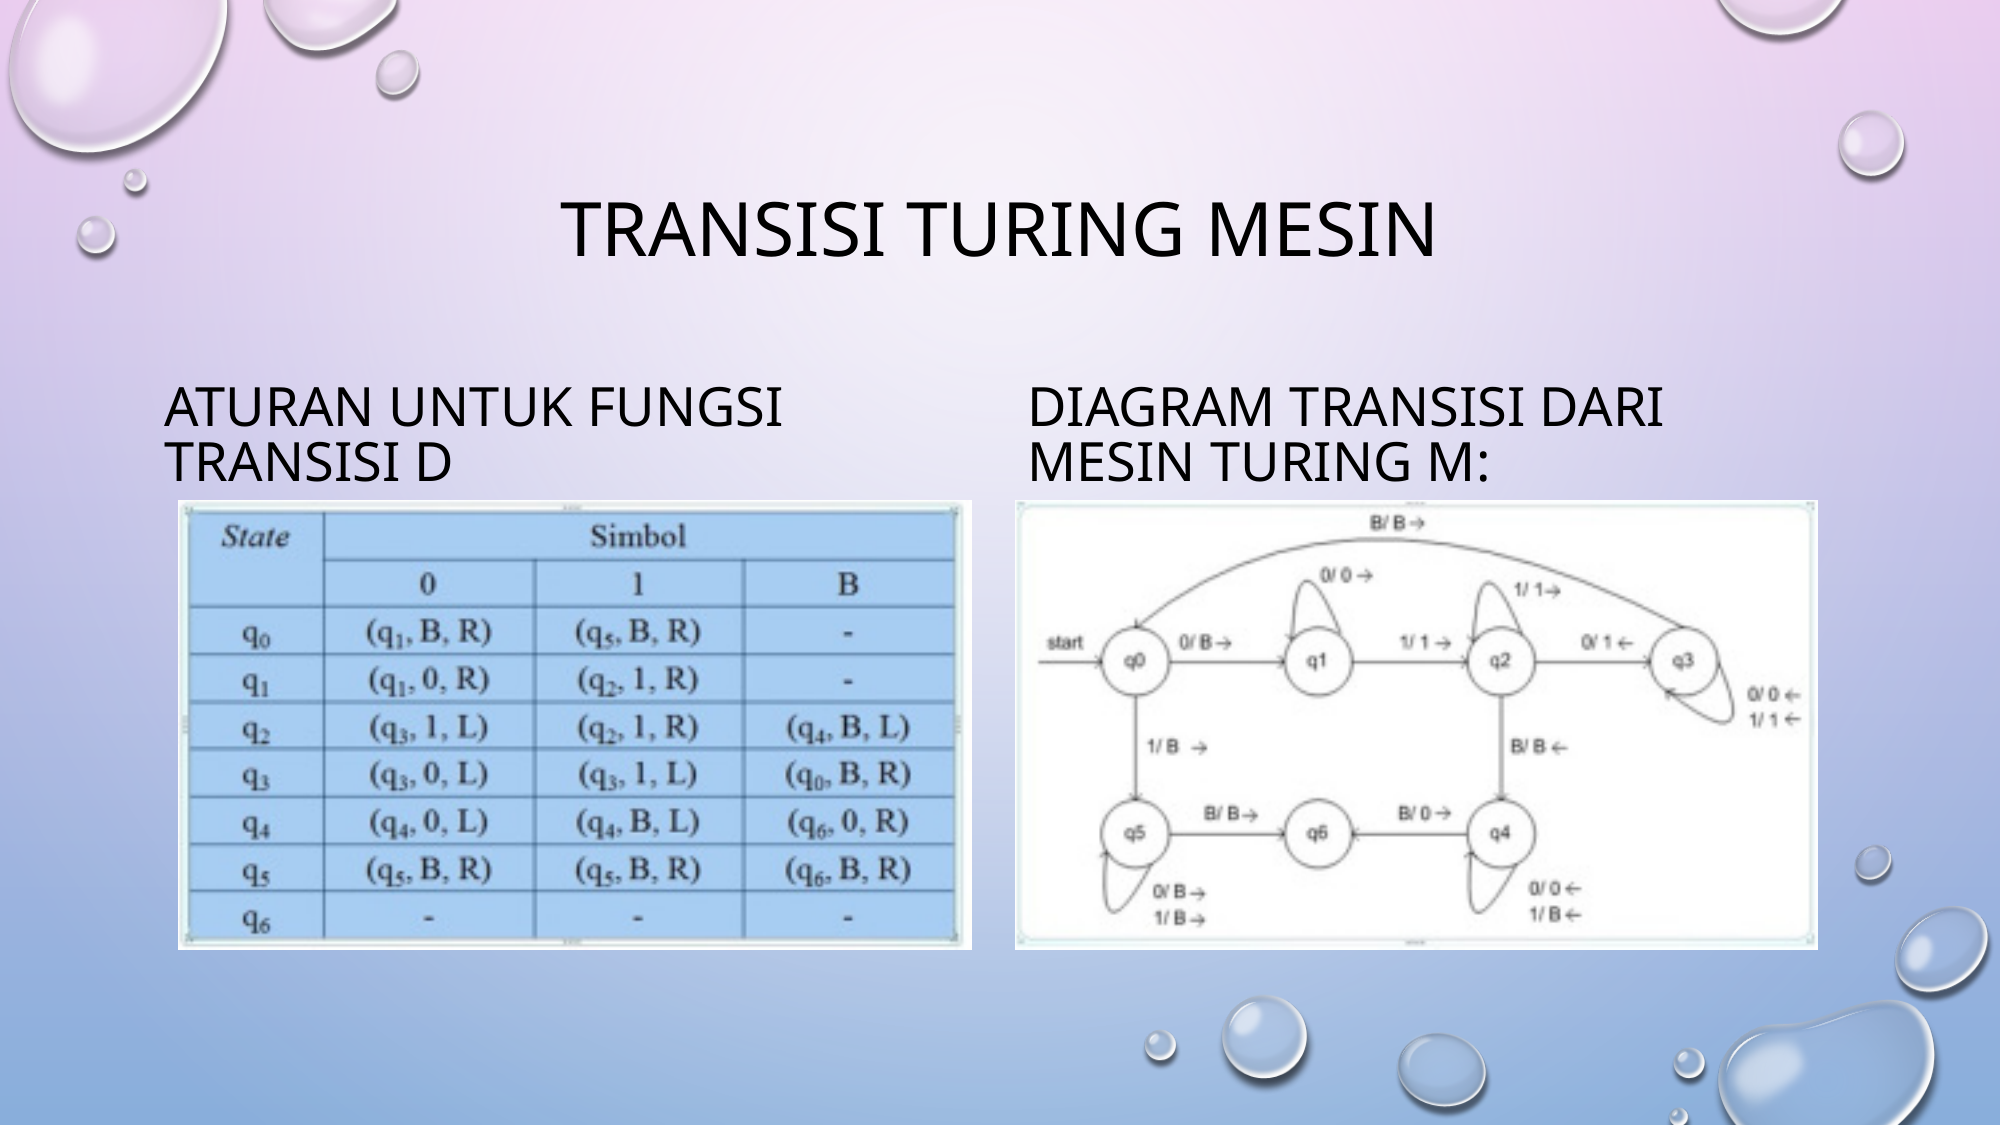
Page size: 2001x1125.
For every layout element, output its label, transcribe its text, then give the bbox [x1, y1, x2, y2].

picture [0, 0, 2000, 1125]
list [1015, 500, 1818, 951]
title Transisi turing mesin [149, 101, 1851, 364]
list Diagram transisi dari mesin Turing M: [1012, 388, 1851, 501]
list Aturan untuk fungsi transisi d [149, 388, 988, 501]
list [177, 500, 972, 951]
